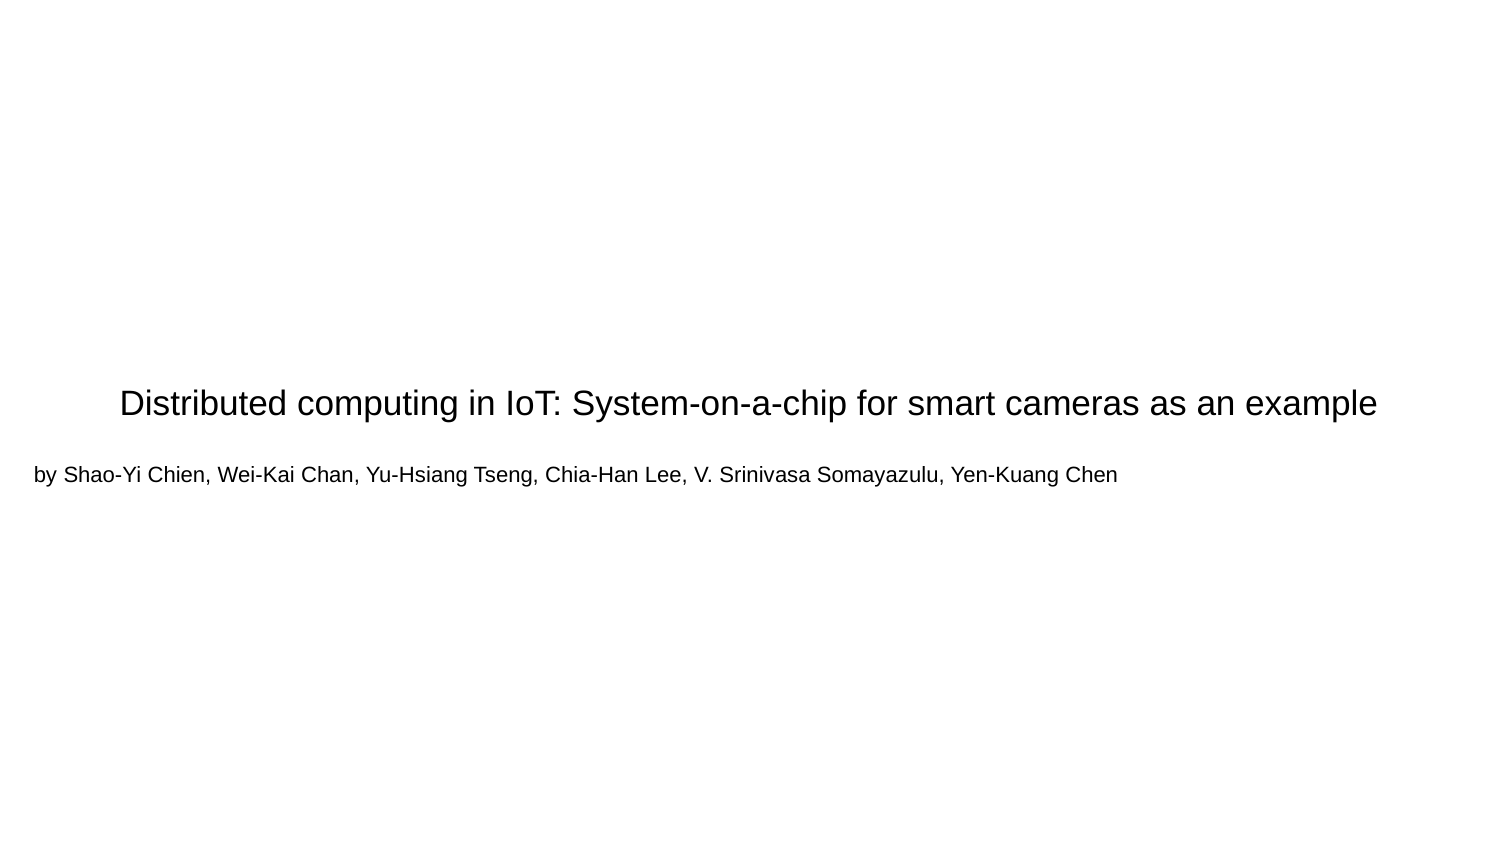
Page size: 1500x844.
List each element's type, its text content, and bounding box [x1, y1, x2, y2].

title Distributed computing in IoT: System-on-a-chip for smart cameras as an example by Shao-Yi Chien, Wei-Kai Chan, Yu-Hsiang Tseng, Chia-Han Lee, V. Srinivasa Somayazulu, Yen-Kuang Chen [18, 368, 1481, 507]
